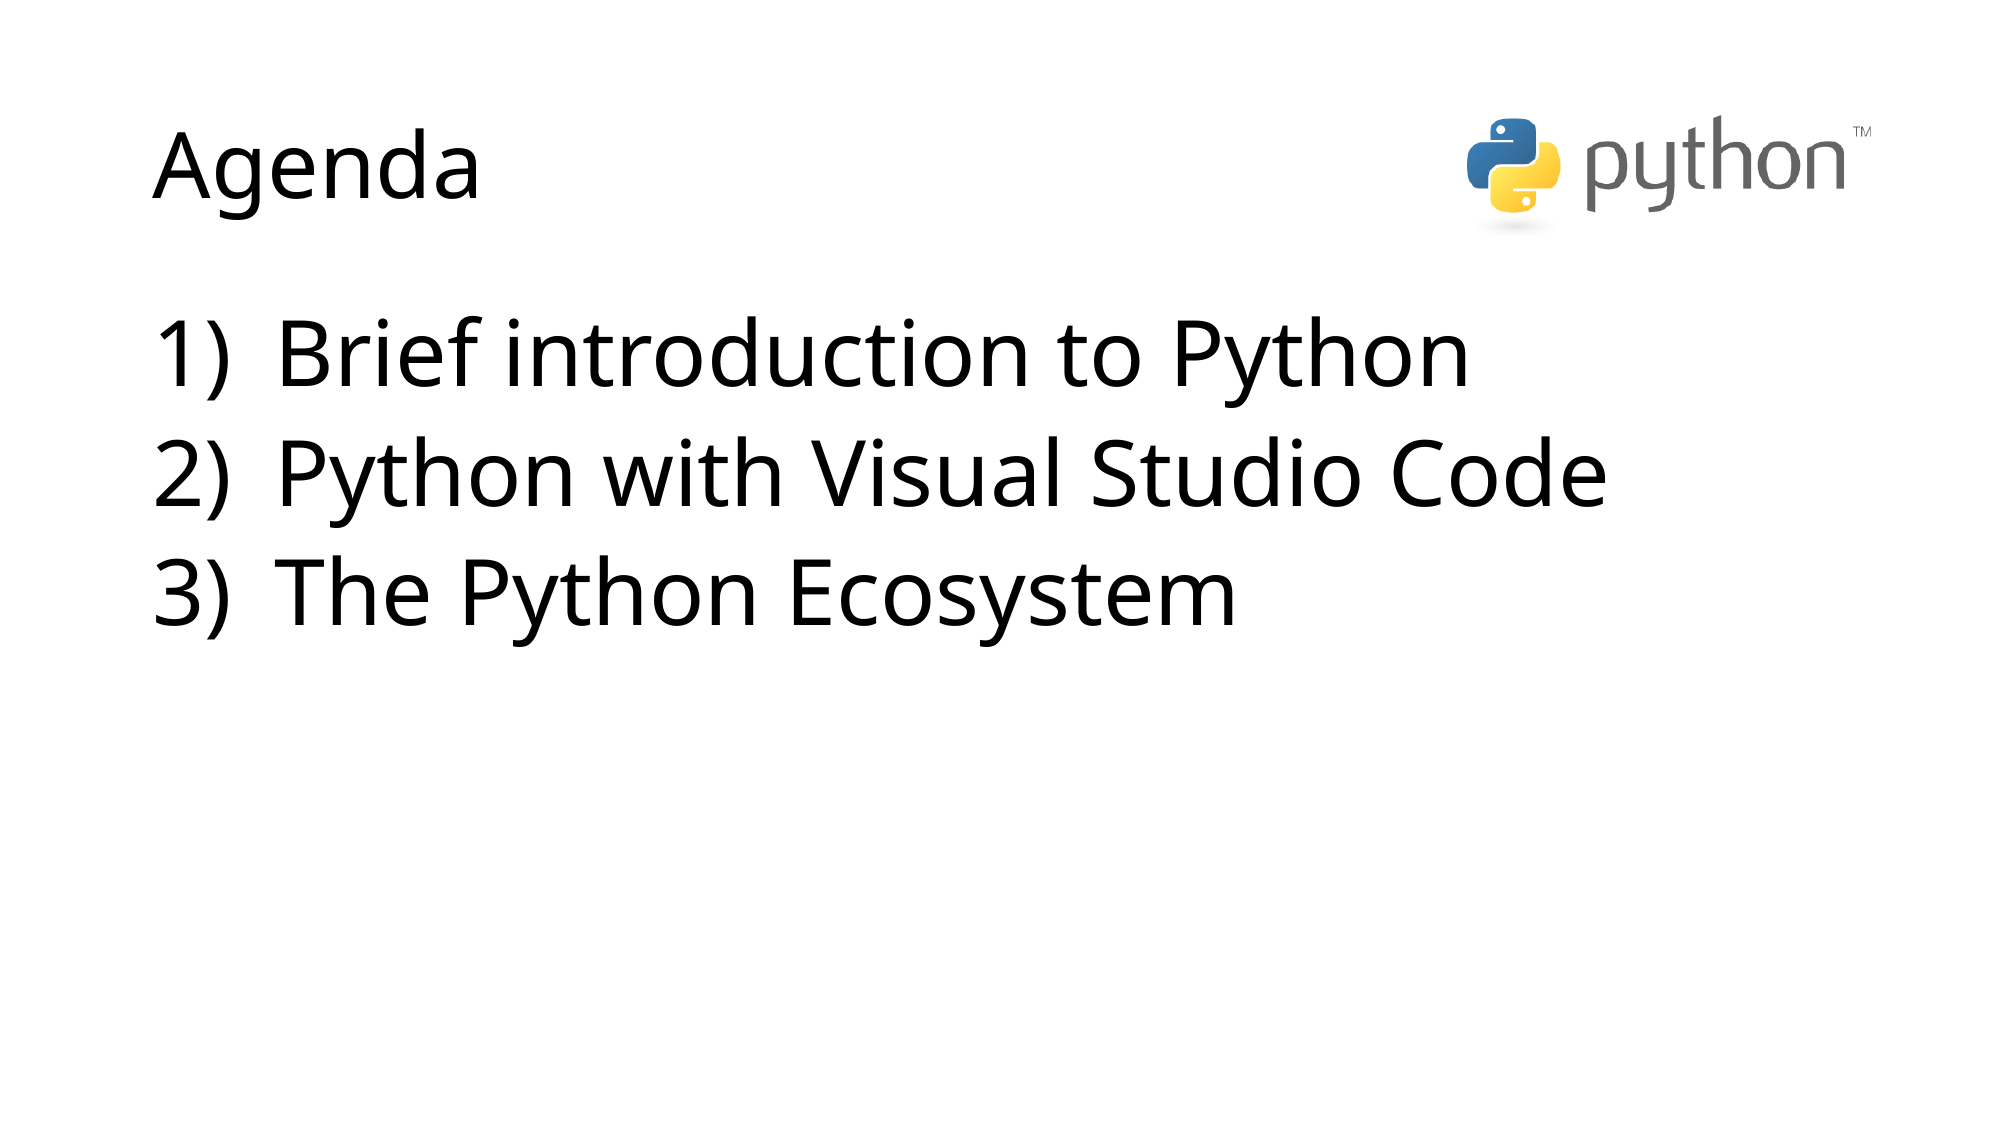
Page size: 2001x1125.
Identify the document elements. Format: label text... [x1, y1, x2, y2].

title Agenda [137, 59, 1863, 278]
list Brief introduction to Python Python with Visual Studio Code The Python Ecosystem [137, 299, 1863, 1014]
picture [1399, 90, 1910, 264]
